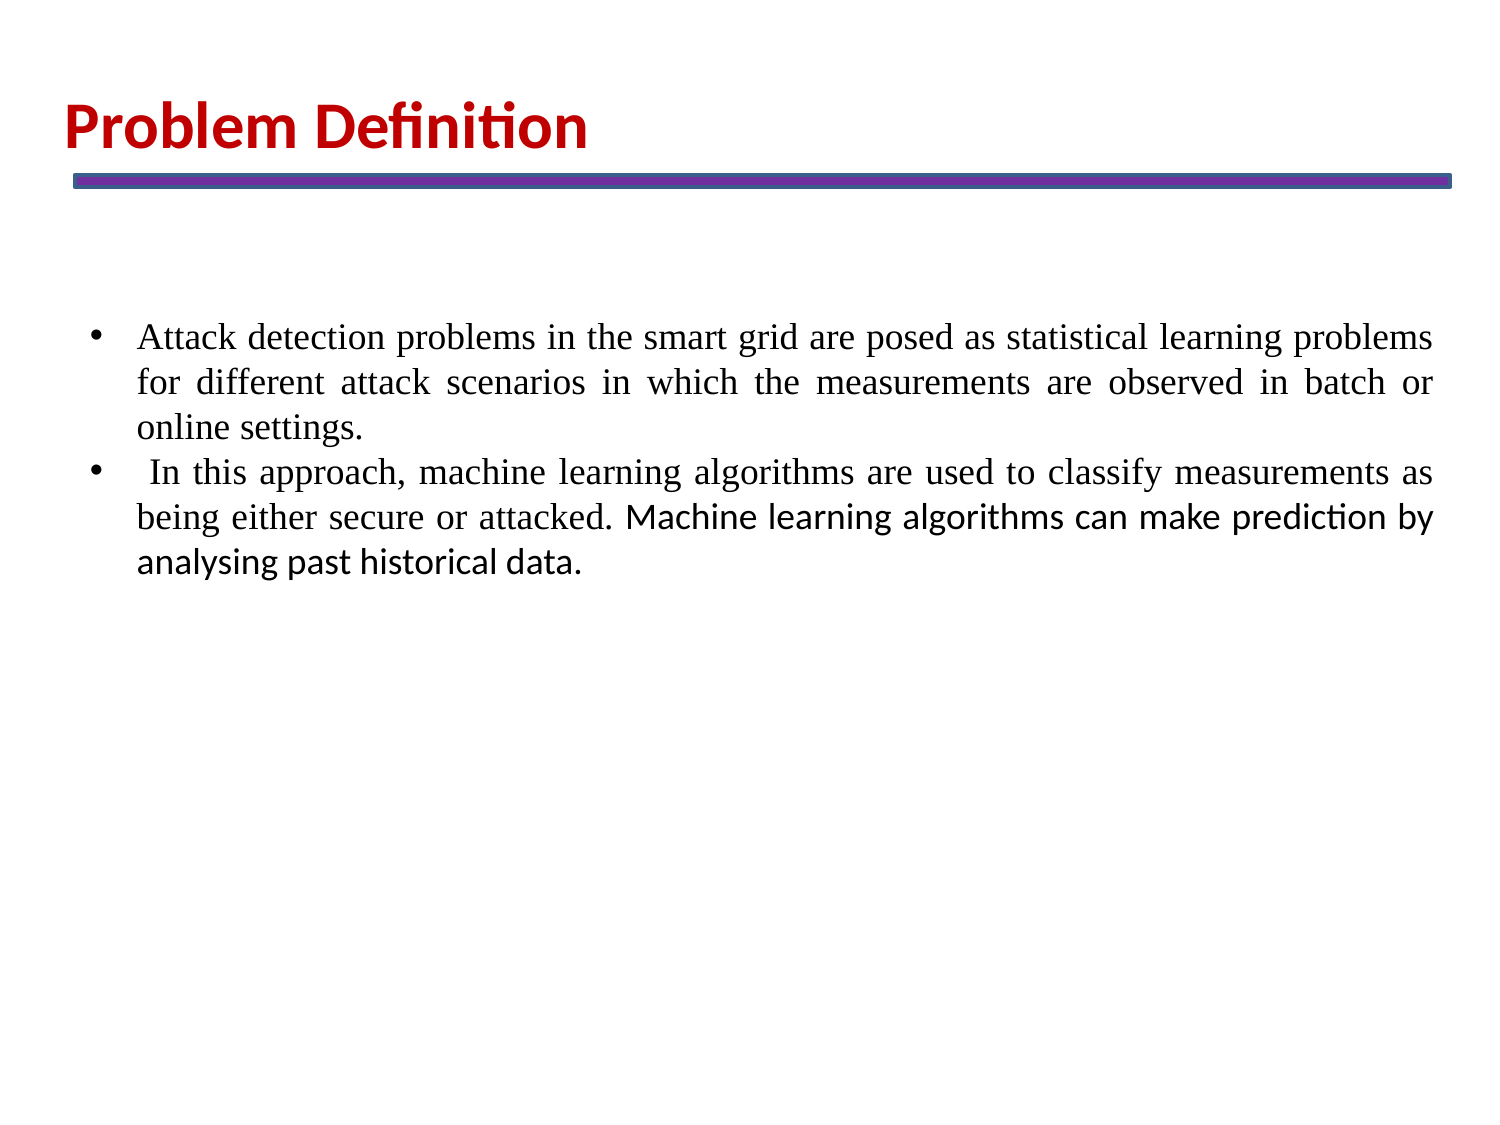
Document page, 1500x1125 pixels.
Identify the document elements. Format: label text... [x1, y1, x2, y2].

text_box Problem Definition [50, 74, 700, 170]
text_box Attack detection problems in the smart grid are posed as statistical learning problems for different attack scenarios in which the measurements are observed in batch or online settings. In this approach, machine learning algorithms are used to classify measurements as being either secure or attacked. Machine learning algorithms can make prediction by analysing past historical data. [75, 304, 1450, 590]
text_box [75, 174, 1450, 188]
